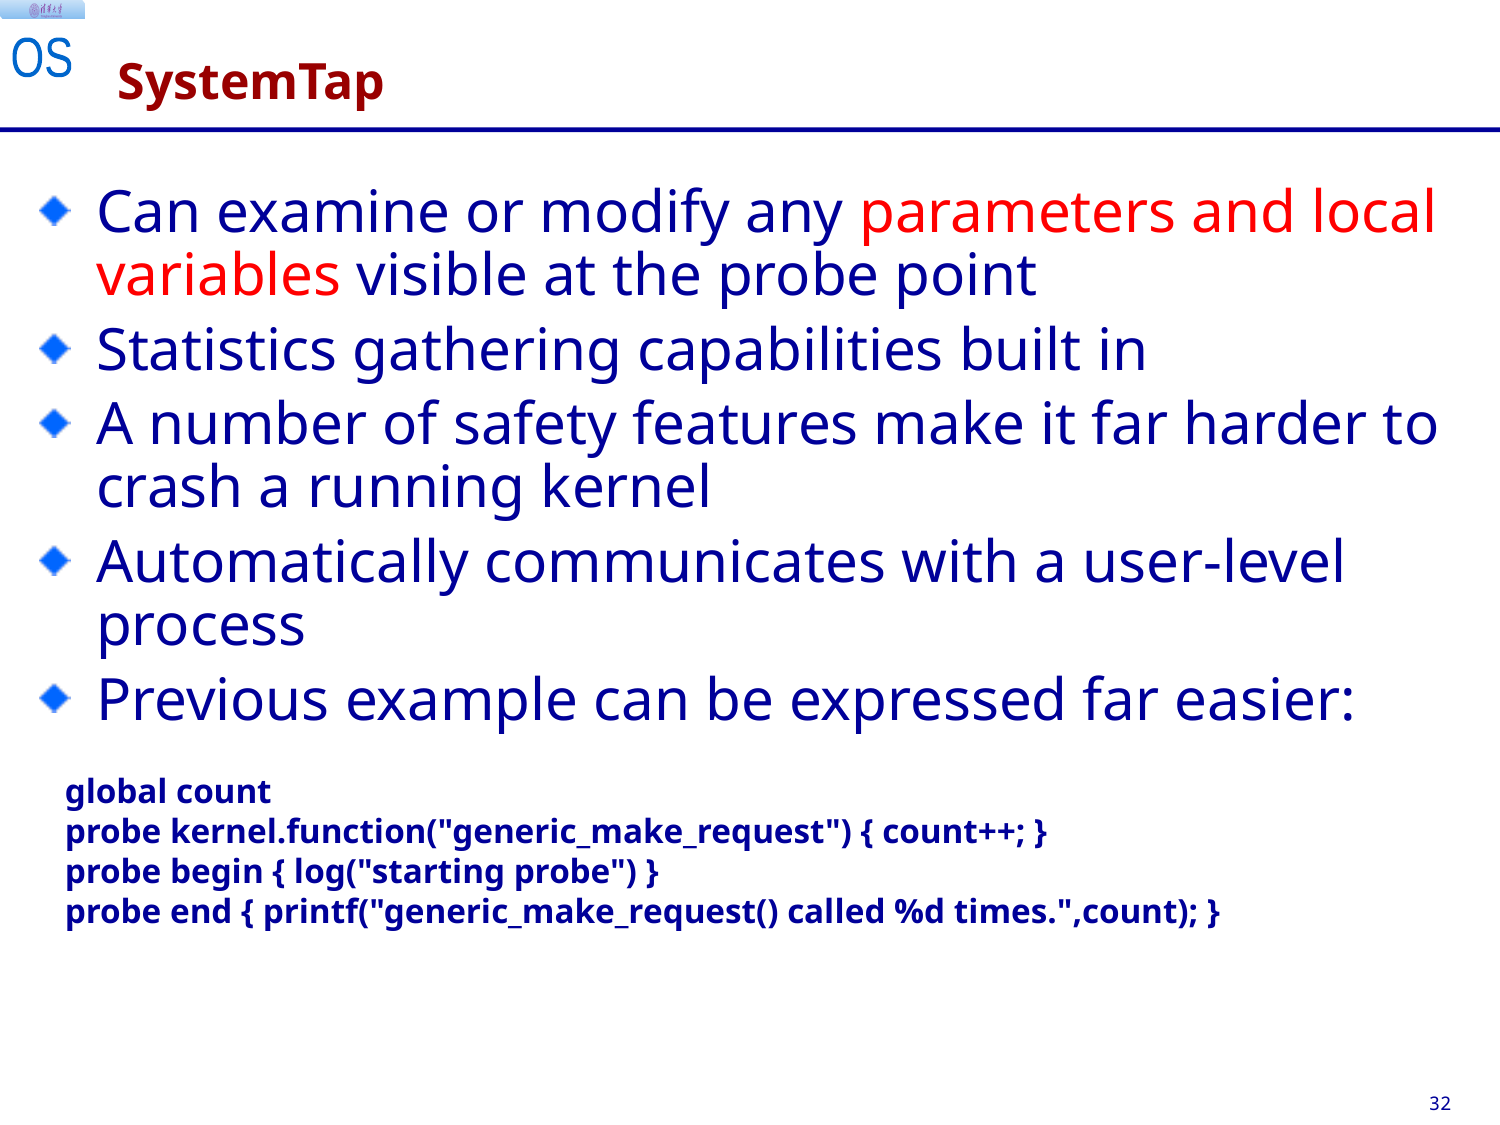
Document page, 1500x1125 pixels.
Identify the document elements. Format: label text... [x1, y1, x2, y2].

picture [39, 407, 71, 438]
list Can examine or modify any parameters and local variables visible at the probe point Statistics gathering capabilities built in A number of safety features make it far harder to crash a running kernel Automatically communicates with a user-level process Previous example can be expressed far easier: [24, 174, 1476, 913]
picture [39, 544, 71, 576]
picture [39, 194, 71, 226]
title SystemTap [102, 18, 1409, 118]
picture [39, 332, 71, 364]
picture [0, 0, 85, 19]
picture [39, 682, 71, 713]
text_box global count probe kernel.function("generic_make_request") { count++; } probe begin { log("starting probe") } probe end { printf("generic_make_request() called %d times.",count); } [50, 763, 1500, 938]
